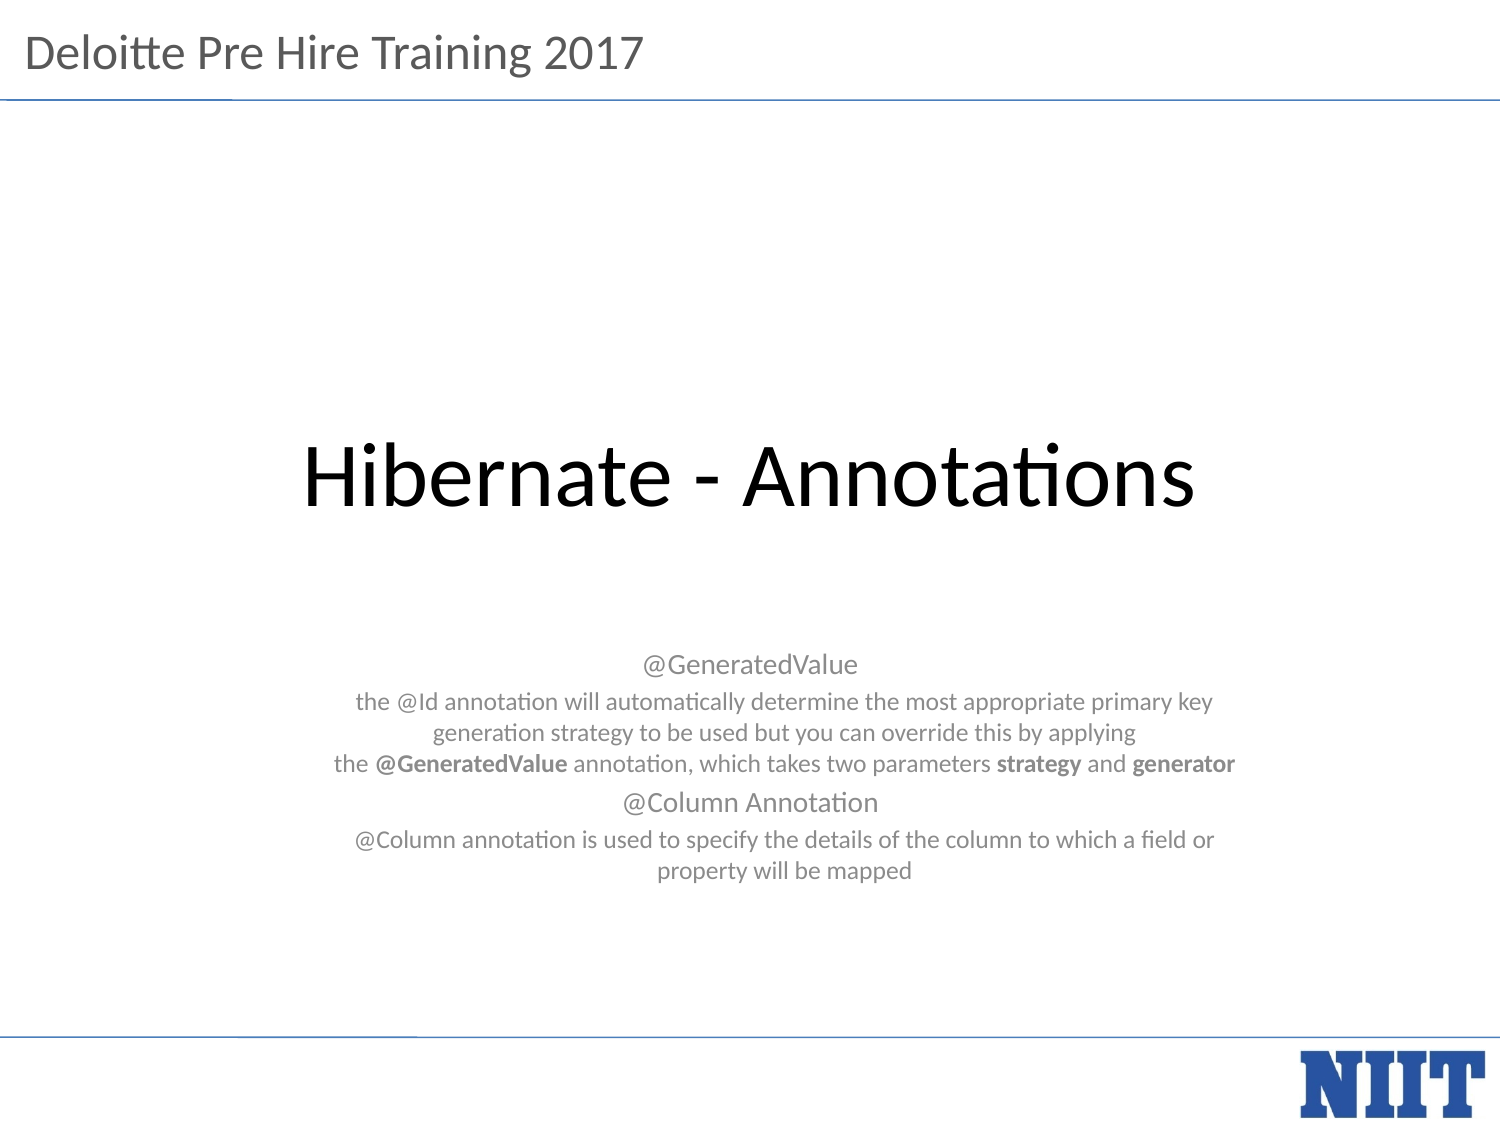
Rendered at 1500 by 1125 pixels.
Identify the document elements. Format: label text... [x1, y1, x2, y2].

subtitle @GeneratedValue the @Id annotation will automatically determine the most appropriate primary key generation strategy to be used but you can override this by applying the @GeneratedValue annotation, which takes two parameters strategy and generator @Column Annotation @Column annotation is used to specify the details of the column to which a field or property will be mapped [225, 637, 1275, 925]
title Hibernate - Annotations [112, 349, 1388, 591]
picture [1299, 1049, 1486, 1119]
